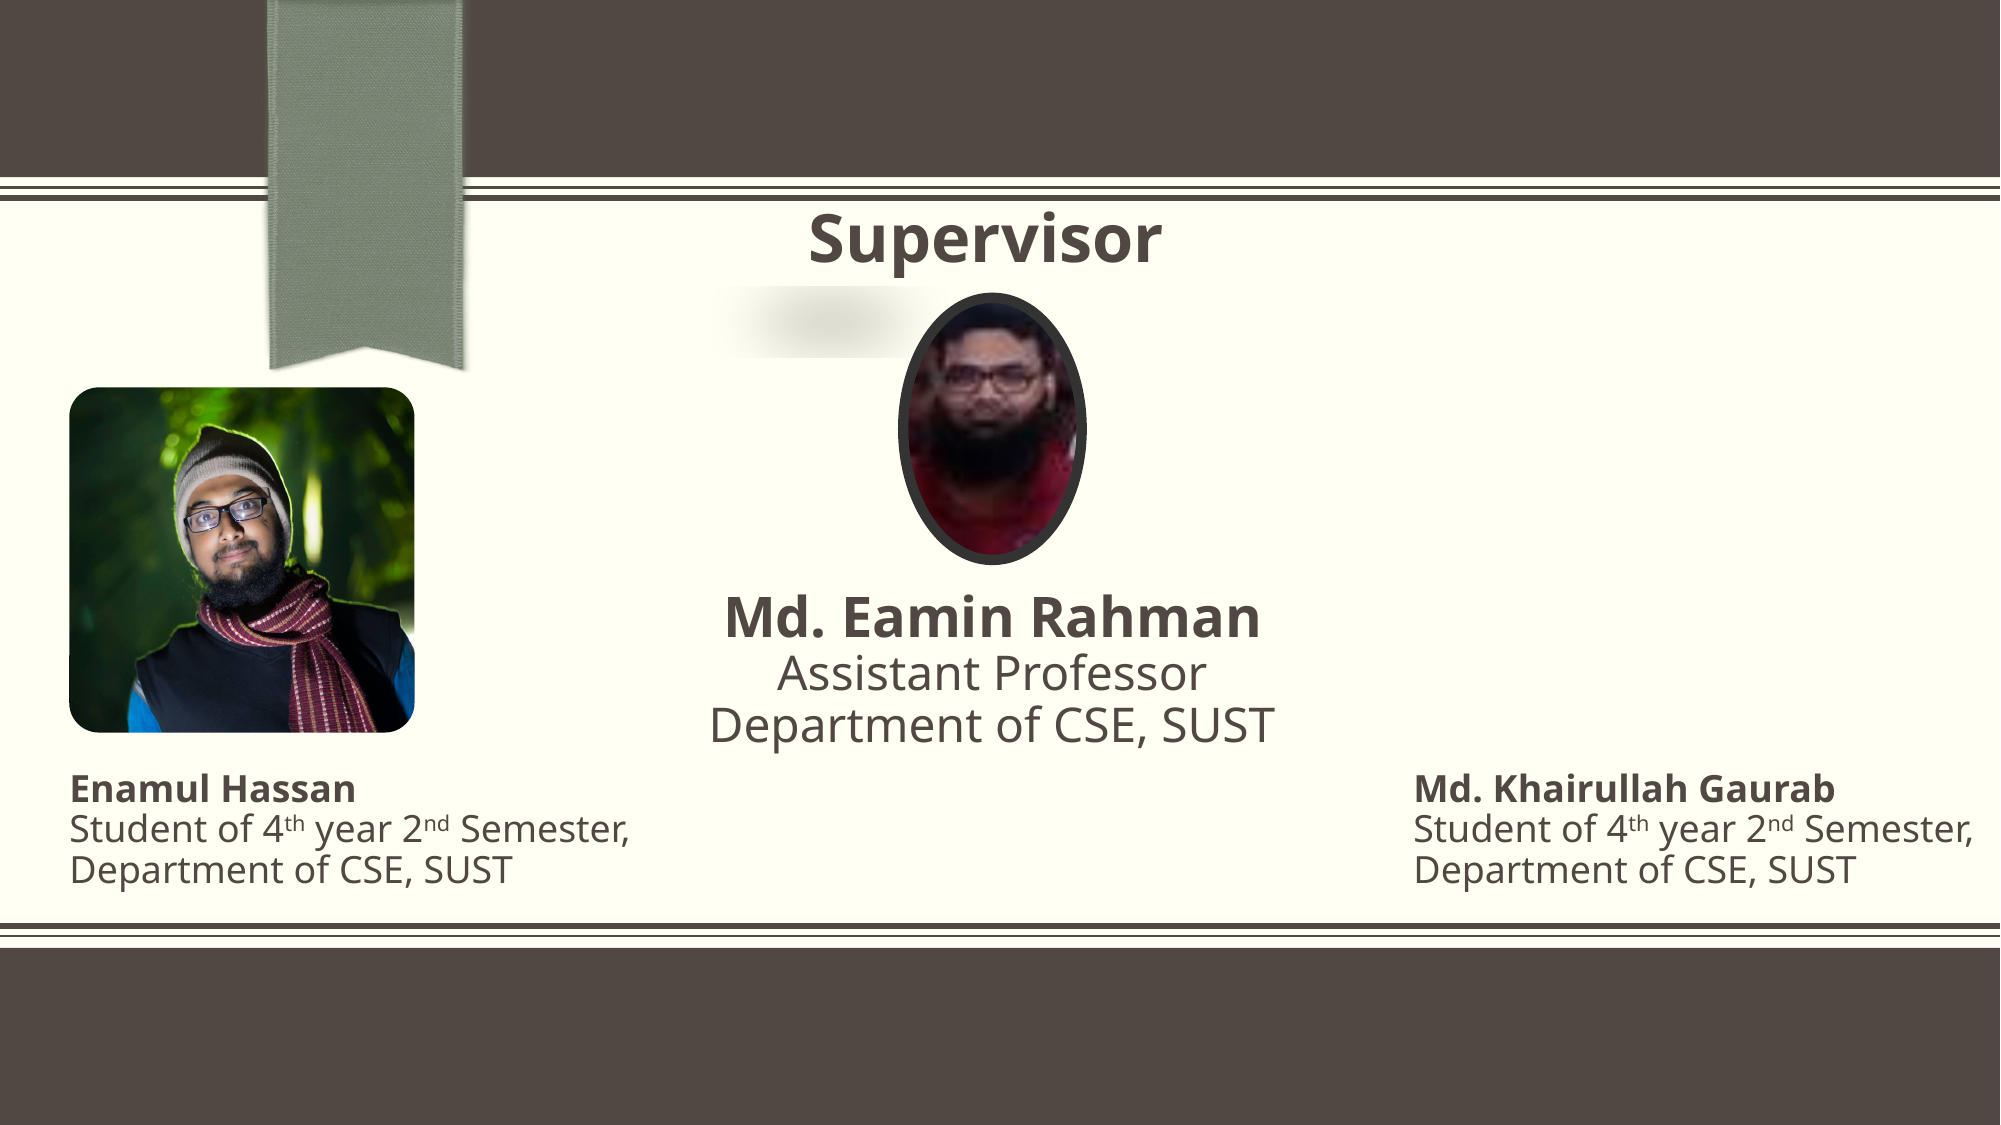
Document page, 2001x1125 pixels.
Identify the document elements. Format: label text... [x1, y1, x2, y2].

text_box Supervisor [808, 197, 1177, 277]
picture [903, 297, 1082, 560]
subtitle Md. Eamin Rahman Assistant Professor Department of CSE, SUST [707, 581, 1278, 763]
picture [69, 387, 415, 733]
text_box Md. Khairullah Gaurab Student of 4th year 2nd Semester, Department of CSE, SUST [1413, 762, 2000, 902]
text_box Enamul Hassan Student of 4th year 2nd Semester, Department of CSE, SUST [69, 762, 920, 907]
